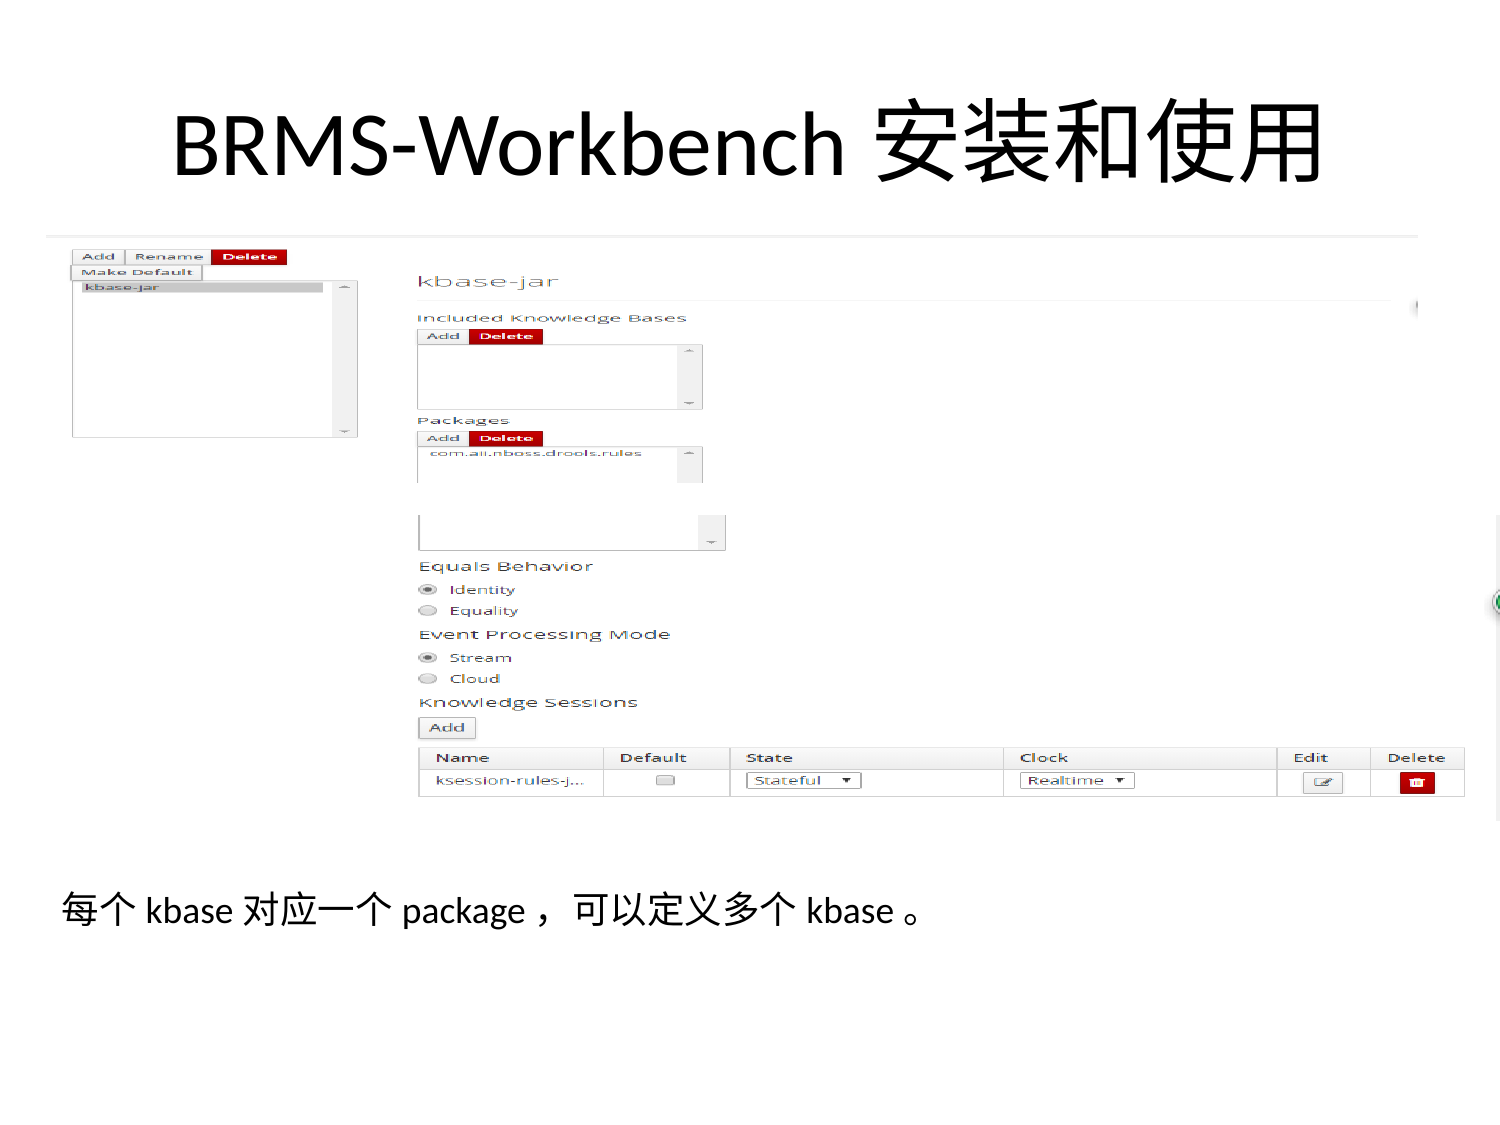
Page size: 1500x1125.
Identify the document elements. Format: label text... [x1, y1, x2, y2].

picture [21, 515, 1500, 821]
title BRMS-Workbench安装和使用 [75, 45, 1425, 233]
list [46, 234, 1419, 484]
text_box 每个kbase对应一个package，可以定义多个kbase。 [46, 878, 1465, 939]
